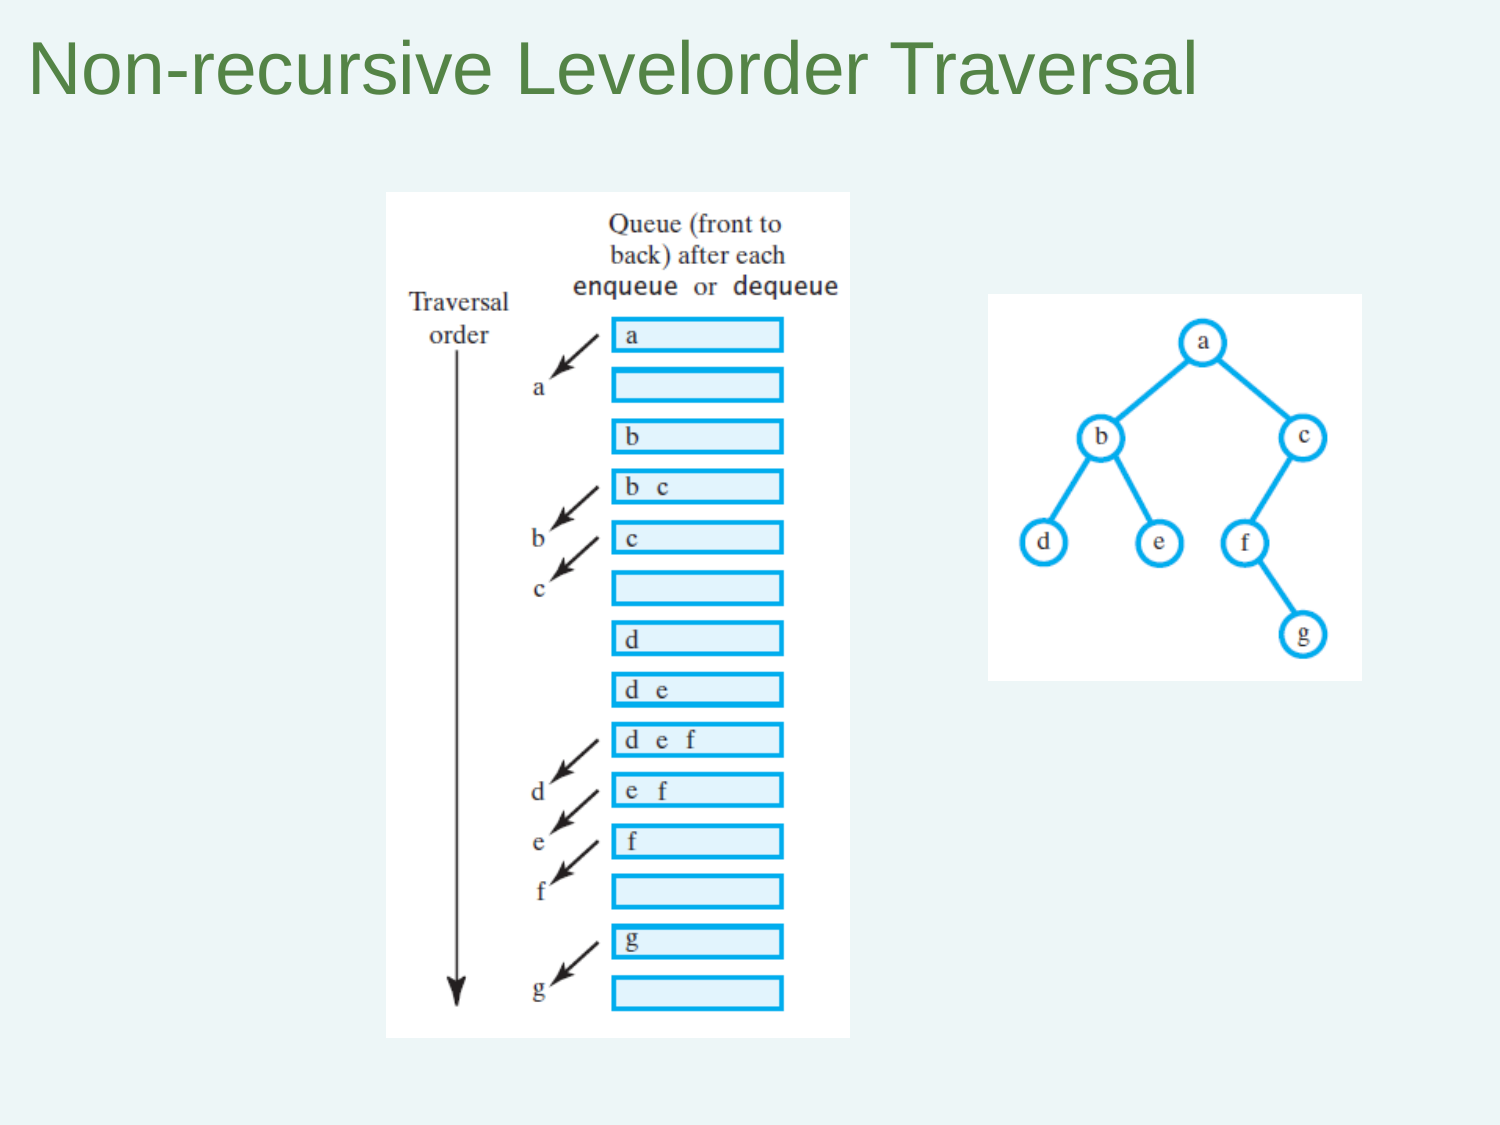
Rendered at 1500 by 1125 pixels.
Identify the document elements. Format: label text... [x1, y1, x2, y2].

picture [987, 294, 1362, 681]
text_box Non-recursive Levelorder Traversal [12, 0, 1463, 180]
picture [386, 191, 850, 1038]
